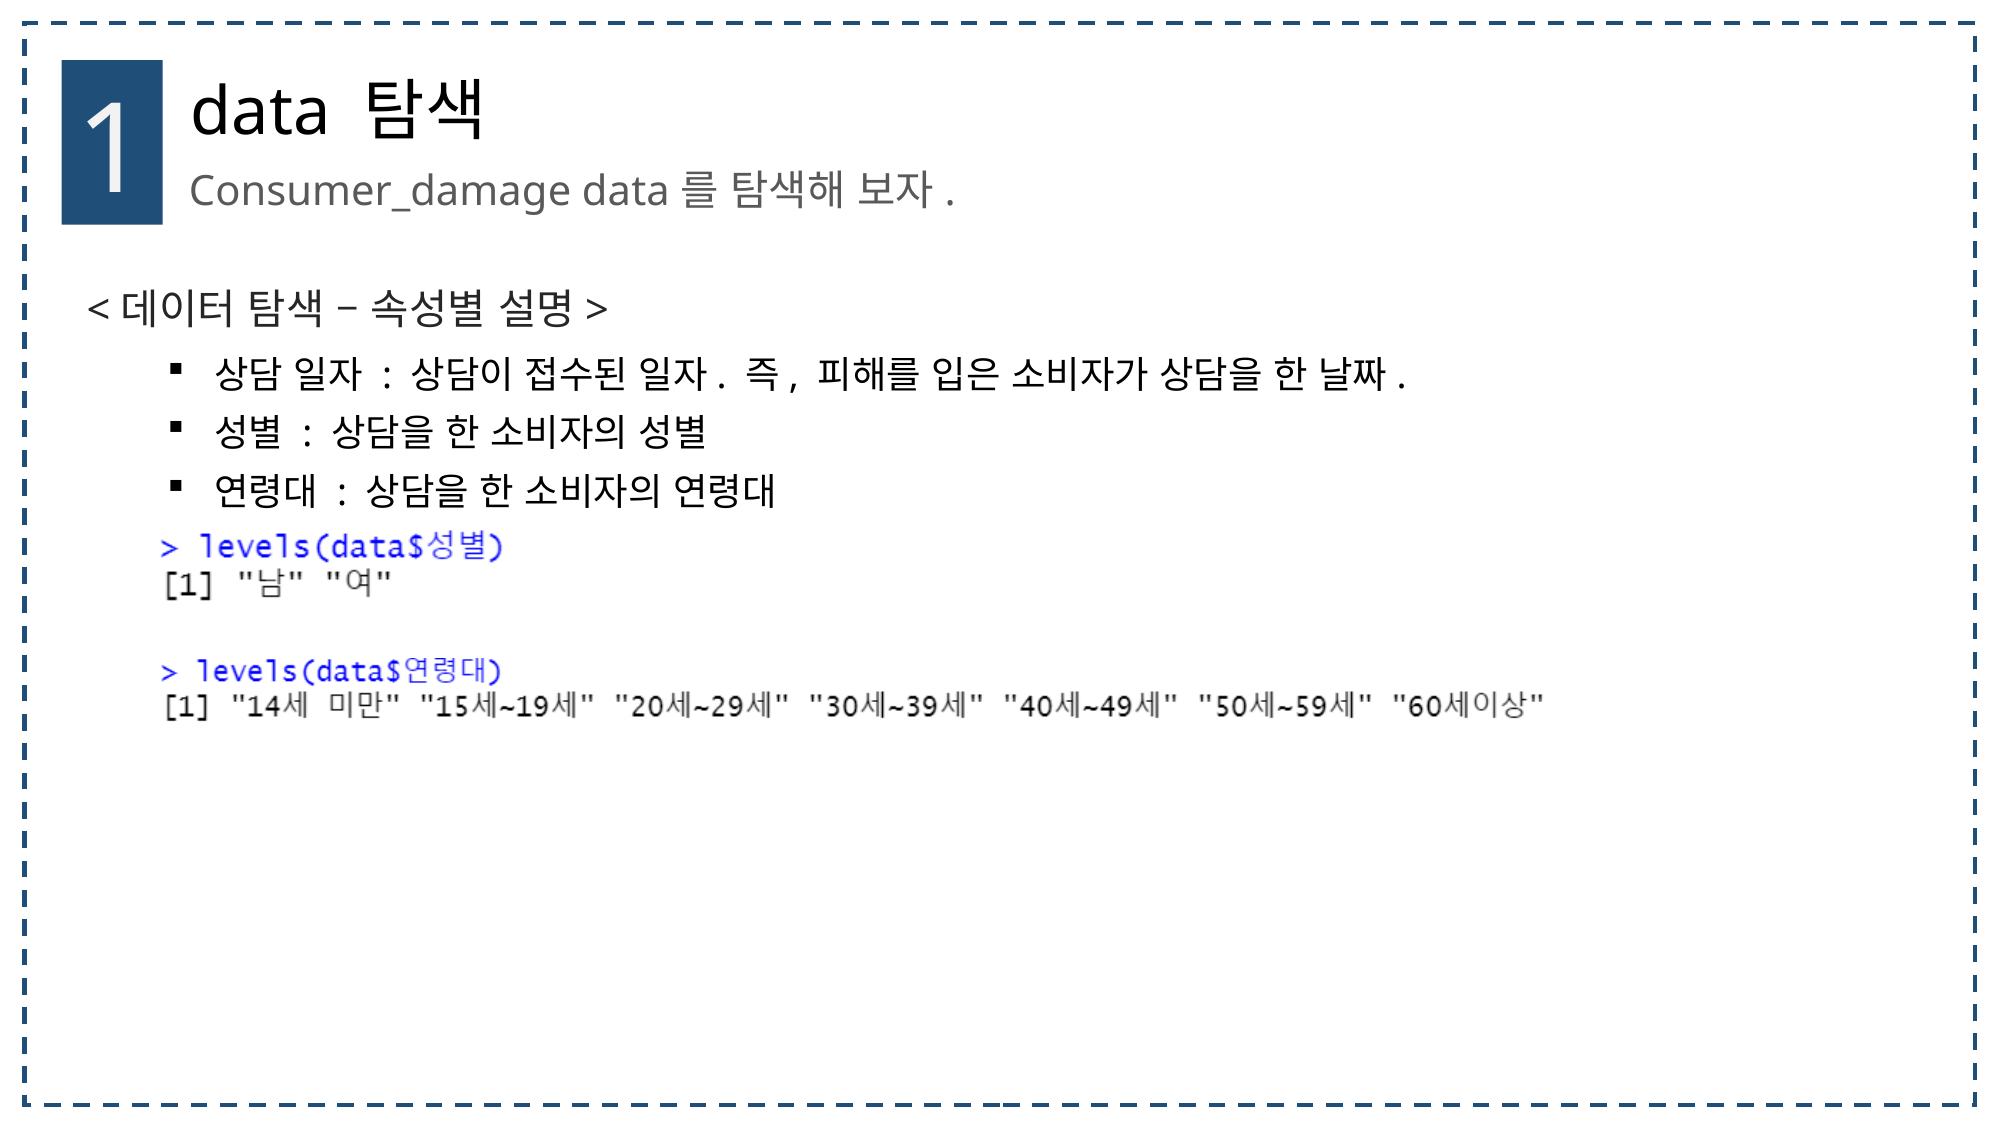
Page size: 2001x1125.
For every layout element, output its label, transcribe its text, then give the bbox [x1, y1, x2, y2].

picture [152, 526, 536, 602]
text_box <데이터 탐색 – 속성별 설명> [71, 275, 756, 341]
text_box [23, 22, 1976, 1106]
picture [152, 658, 1555, 724]
text_box 상담 일자 : 상담이 접수된 일자. 즉, 피해를 입은 소비자가 상담을 한 날짜. 성별 : 상담을 한 소비자의 성별 연령대 : 상담을 한 소비자의 연령대 [152, 330, 1835, 755]
